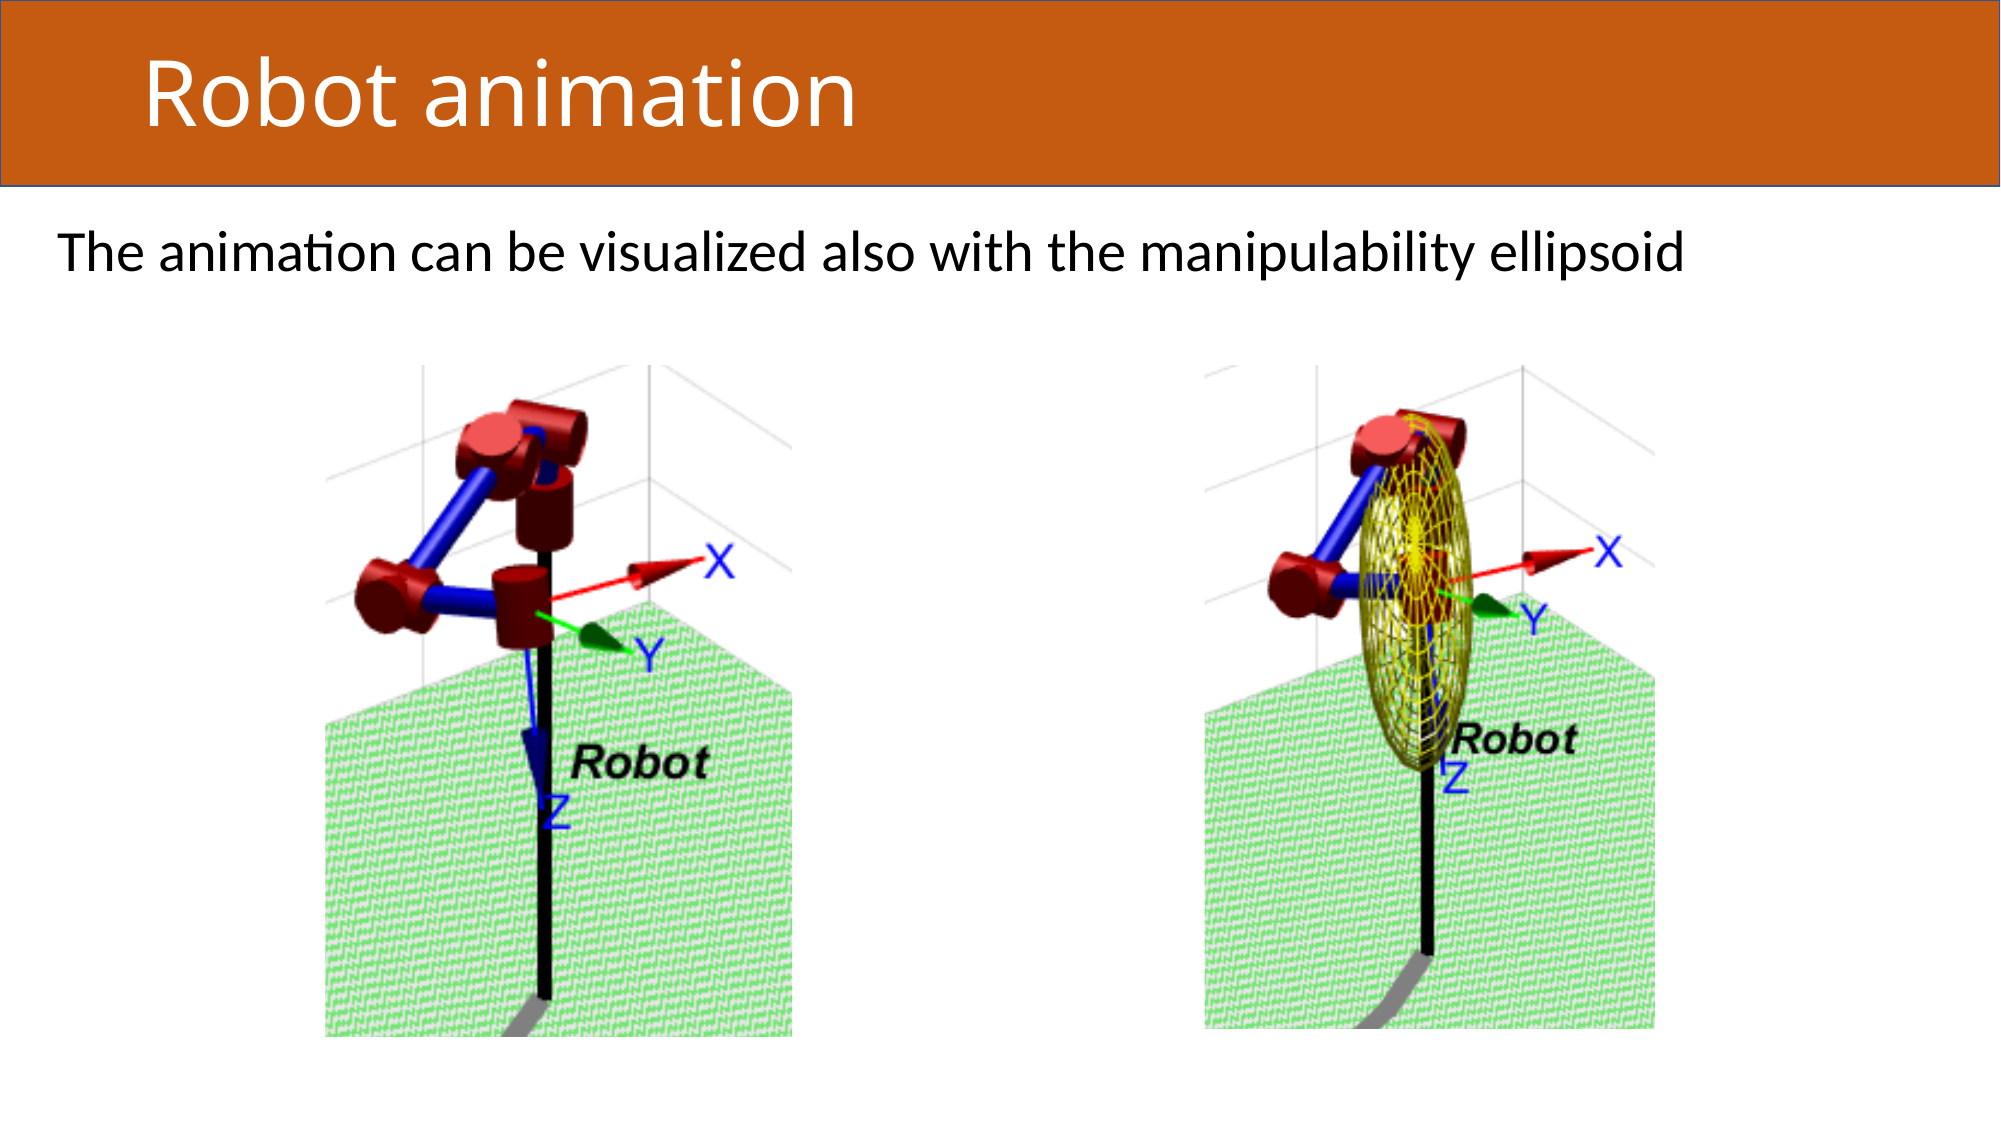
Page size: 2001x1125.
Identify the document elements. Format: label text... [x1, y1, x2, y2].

picture [325, 365, 793, 1037]
title Robot animation [126, 27, 1852, 167]
picture [1204, 365, 1655, 1029]
list The animation can be visualized also with the manipulability ellipsoid [42, 213, 1958, 300]
